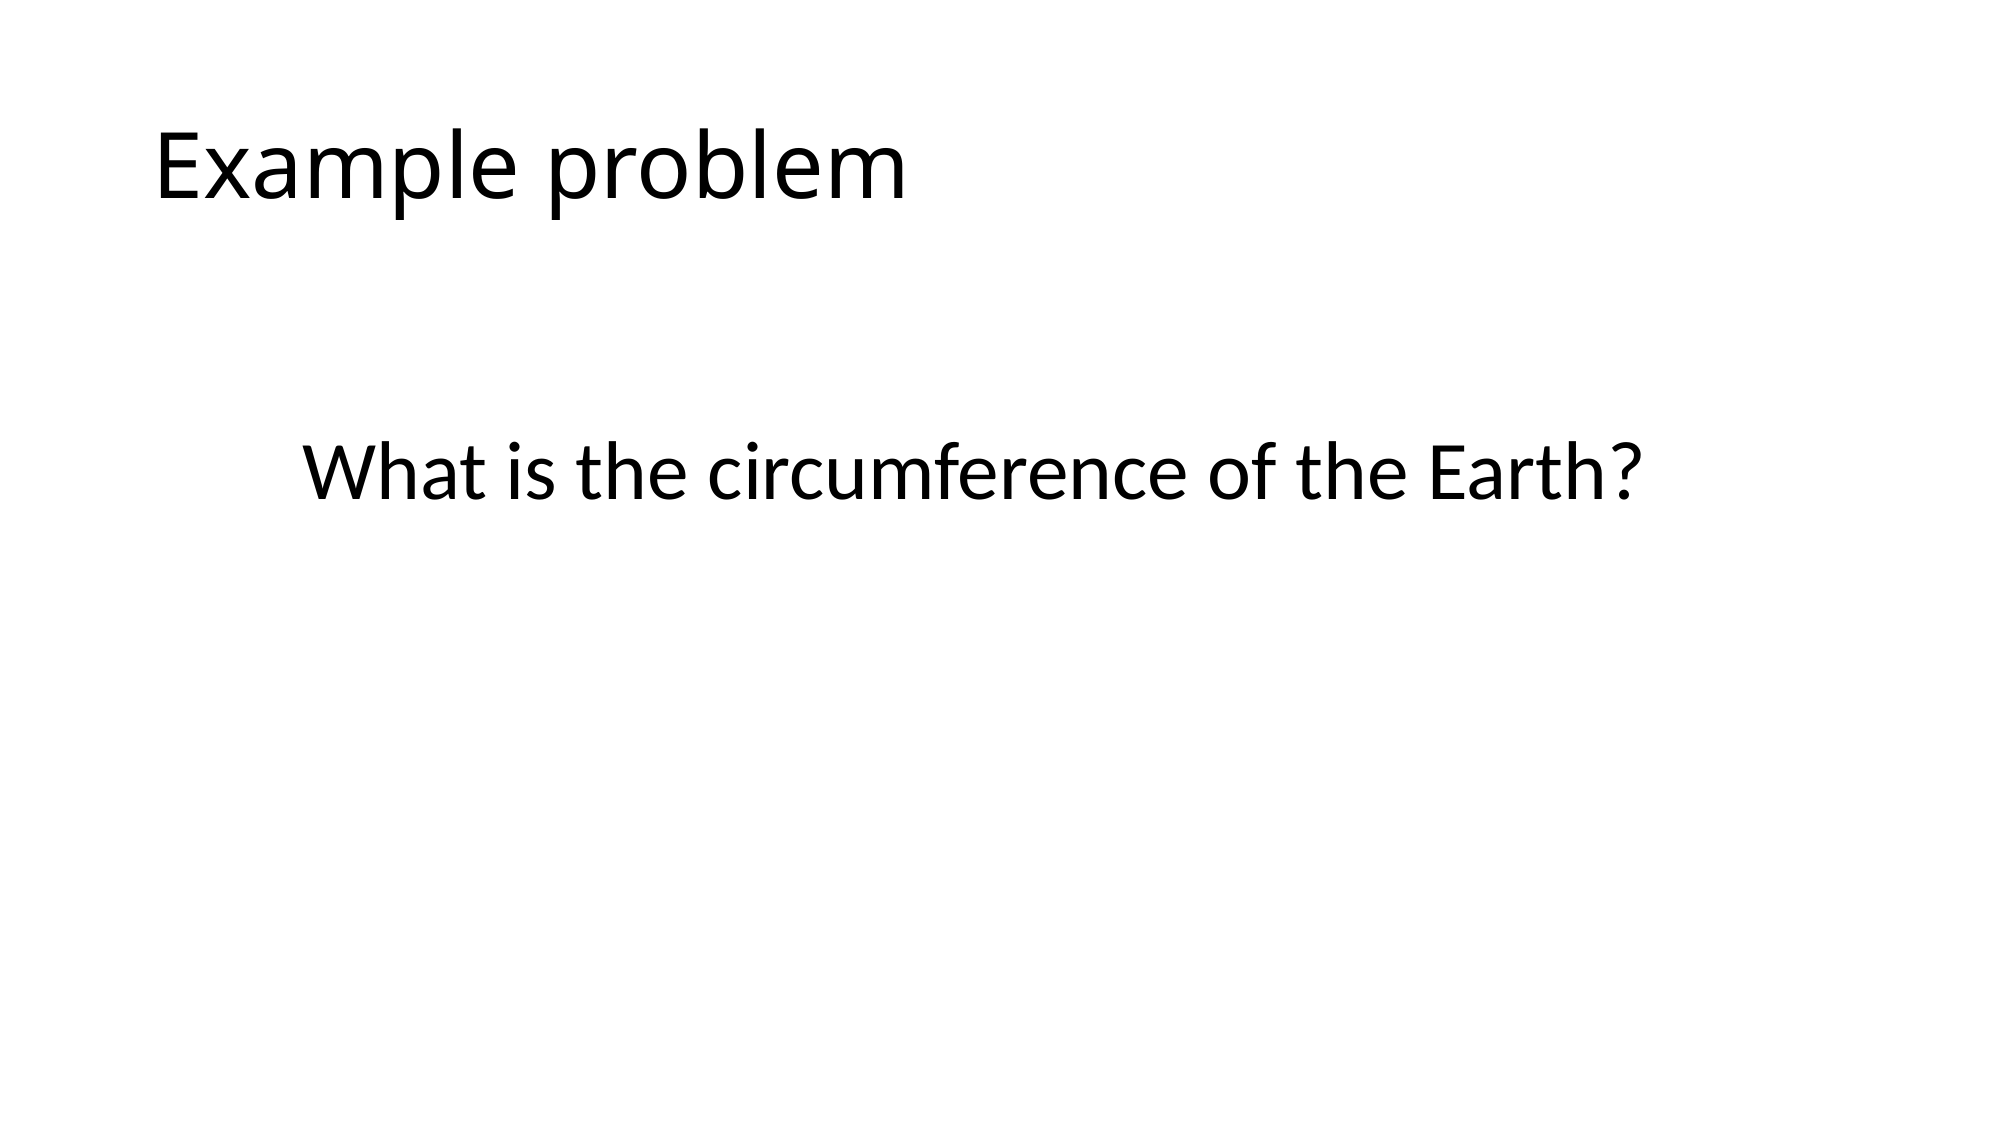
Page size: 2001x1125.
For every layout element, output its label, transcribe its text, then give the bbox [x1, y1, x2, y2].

list What is the circumference of the Earth? [137, 299, 1863, 1014]
title Example problem [137, 59, 1863, 278]
